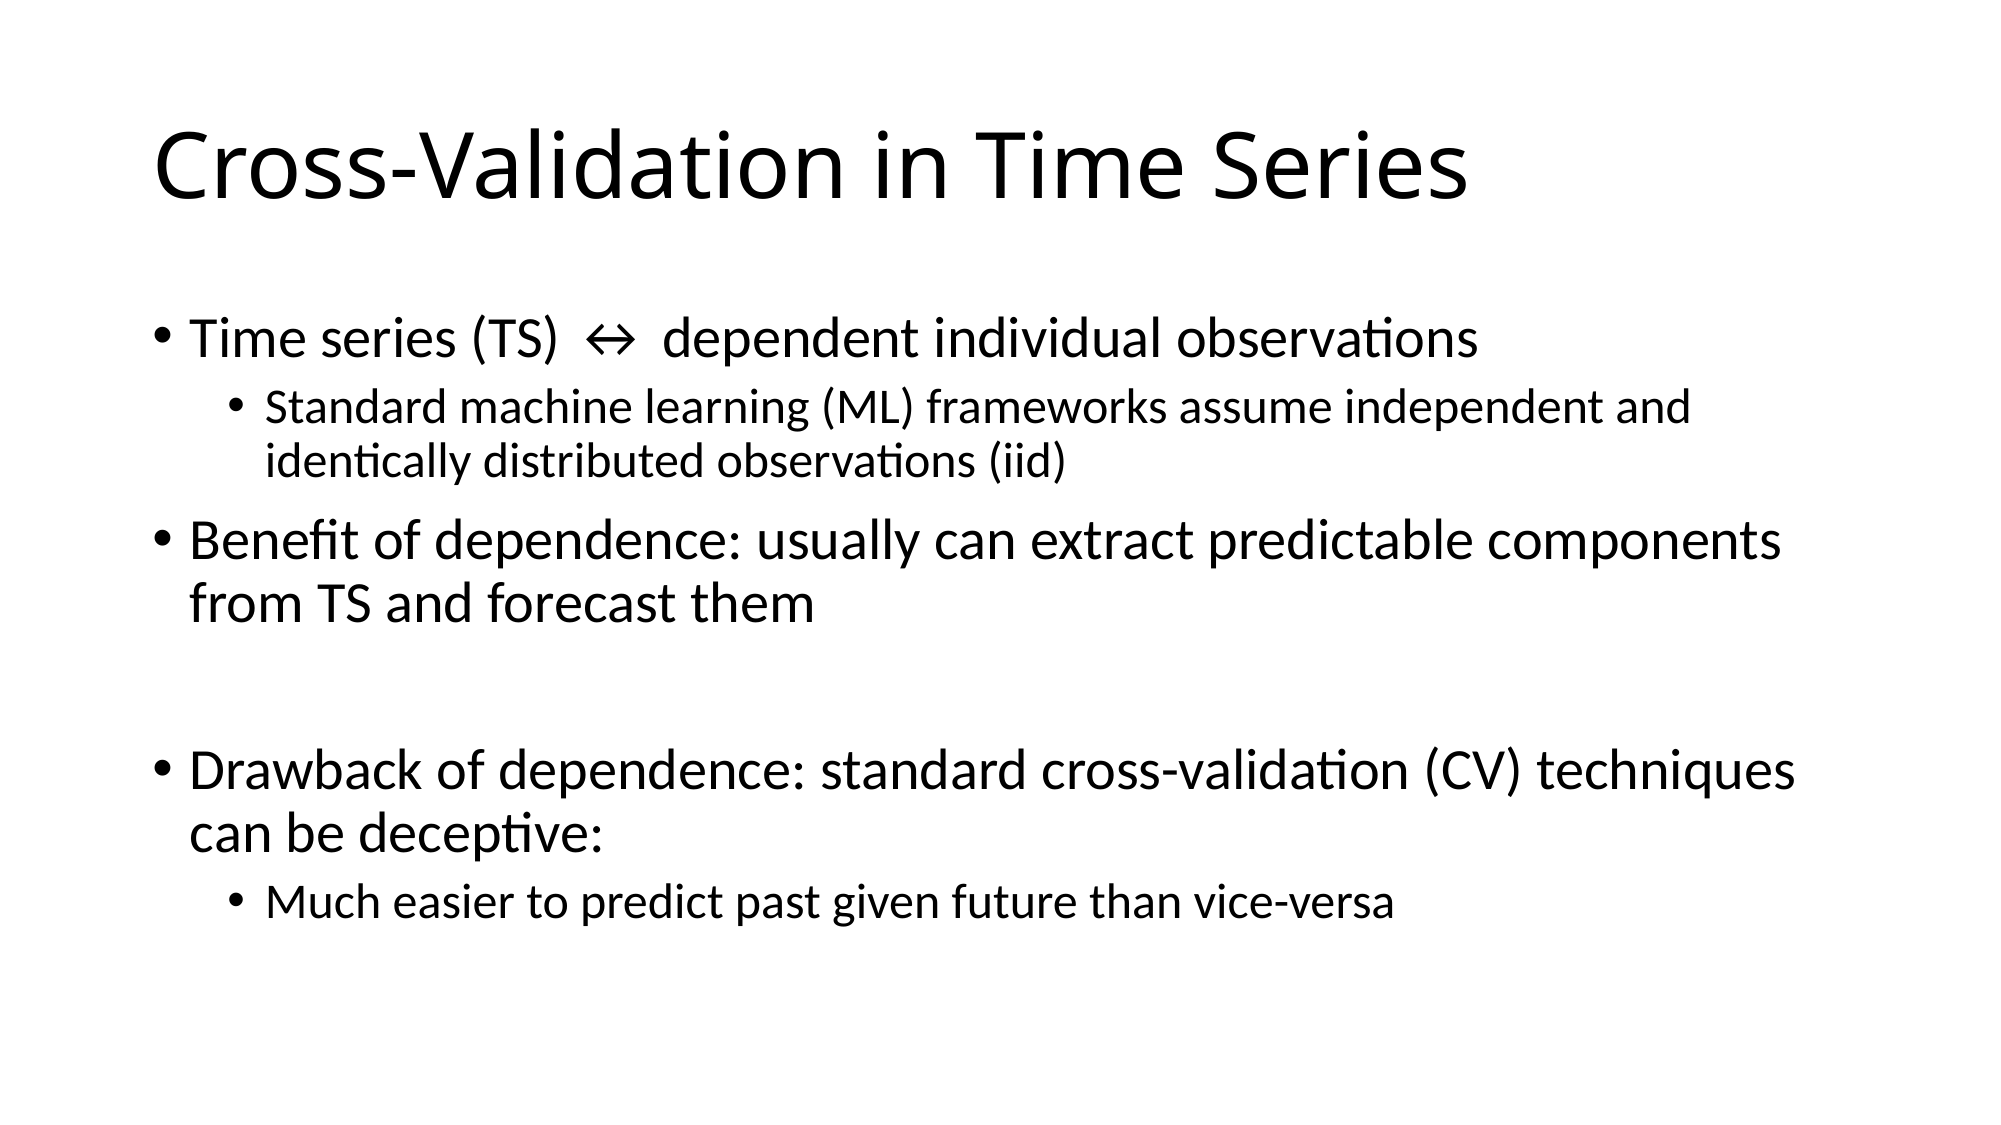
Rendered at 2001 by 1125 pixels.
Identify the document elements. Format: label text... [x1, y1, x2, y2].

list Time series (TS) ↔ dependent individual observations Standard machine learning (ML) frameworks assume independent and identically distributed observations (iid) Benefit of dependence: usually can extract predictable components from TS and forecast them Drawback of dependence: standard cross-validation (CV) techniques can be deceptive: Much easier to predict past given future than vice-versa [137, 299, 1863, 1014]
title Cross-Validation in Time Series [137, 59, 1863, 278]
